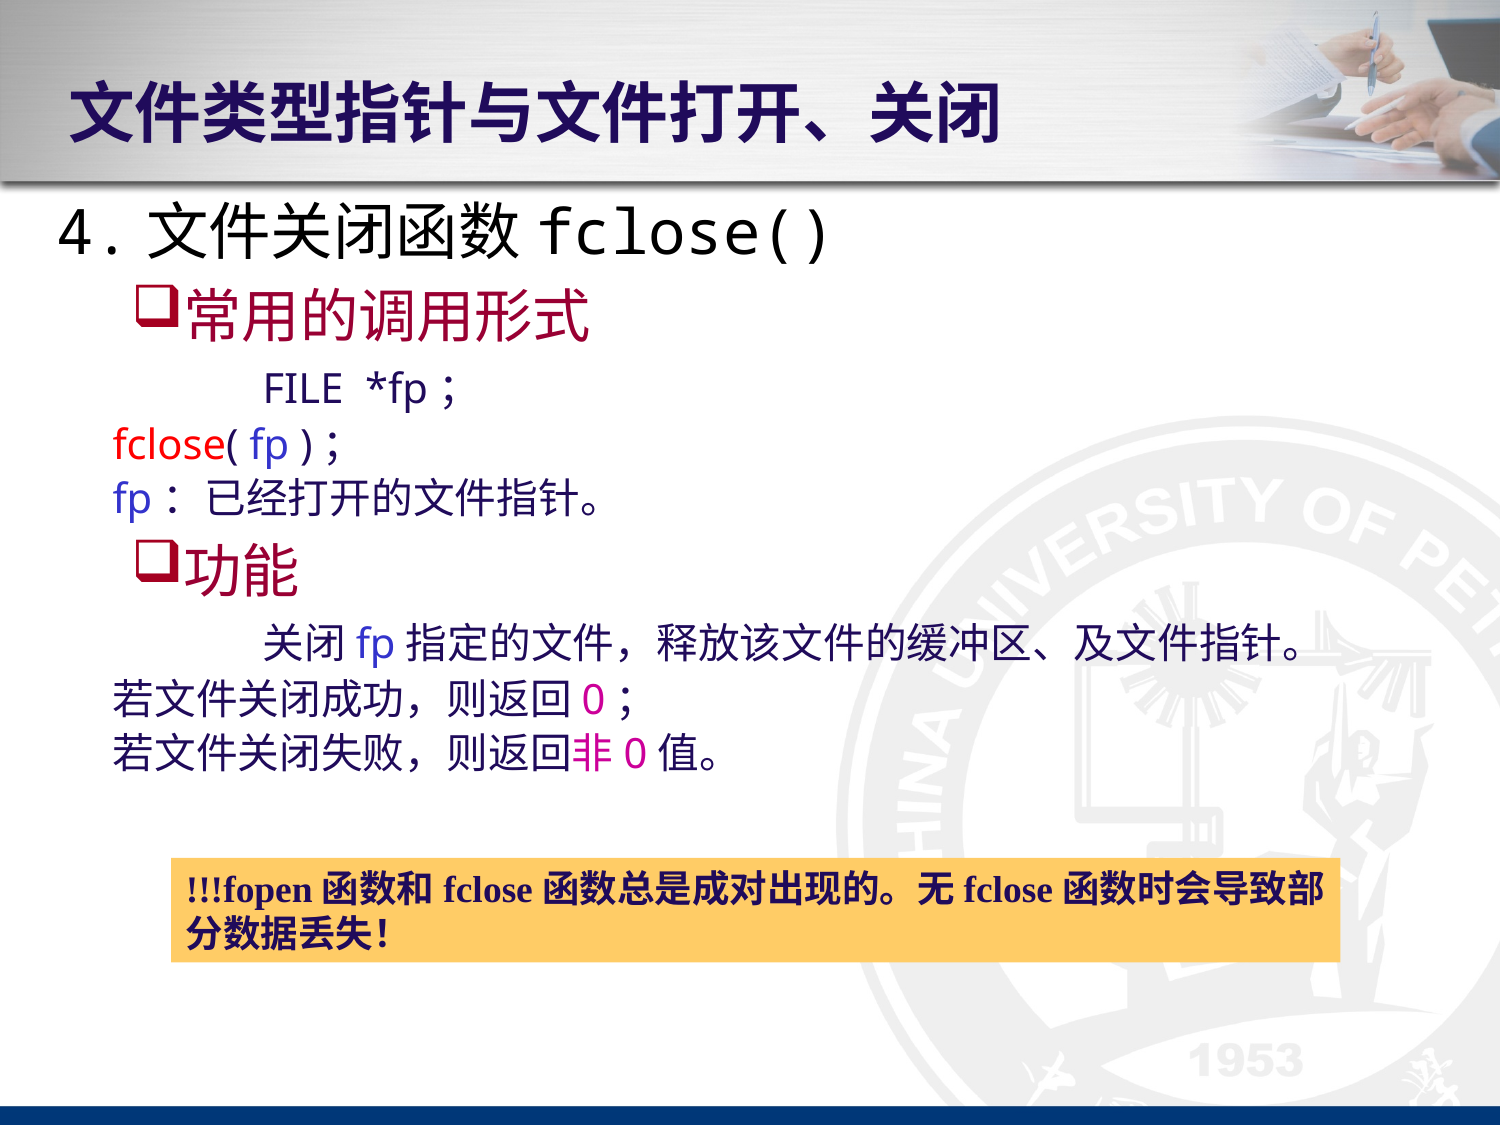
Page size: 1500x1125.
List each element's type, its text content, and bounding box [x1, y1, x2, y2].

title 文件类型指针与文件打开、关闭 [53, 42, 1235, 180]
text_box !!!fopen函数和fclose函数总是成对出现的。无fclose函数时会导致部分数据丢失！ [171, 857, 1341, 963]
picture [0, 0, 1500, 1125]
list 4.文件关闭函数fclose() 常用的调用形式 FILE *fp； fclose( fp )； fp：已经打开的文件指针。 功能 关闭fp指定的文件，释放该文件的缓冲区、及文件指针。 若文件关闭成功，则返回0； 若文件关闭失败，则返回非0值。 [41, 184, 1447, 1060]
